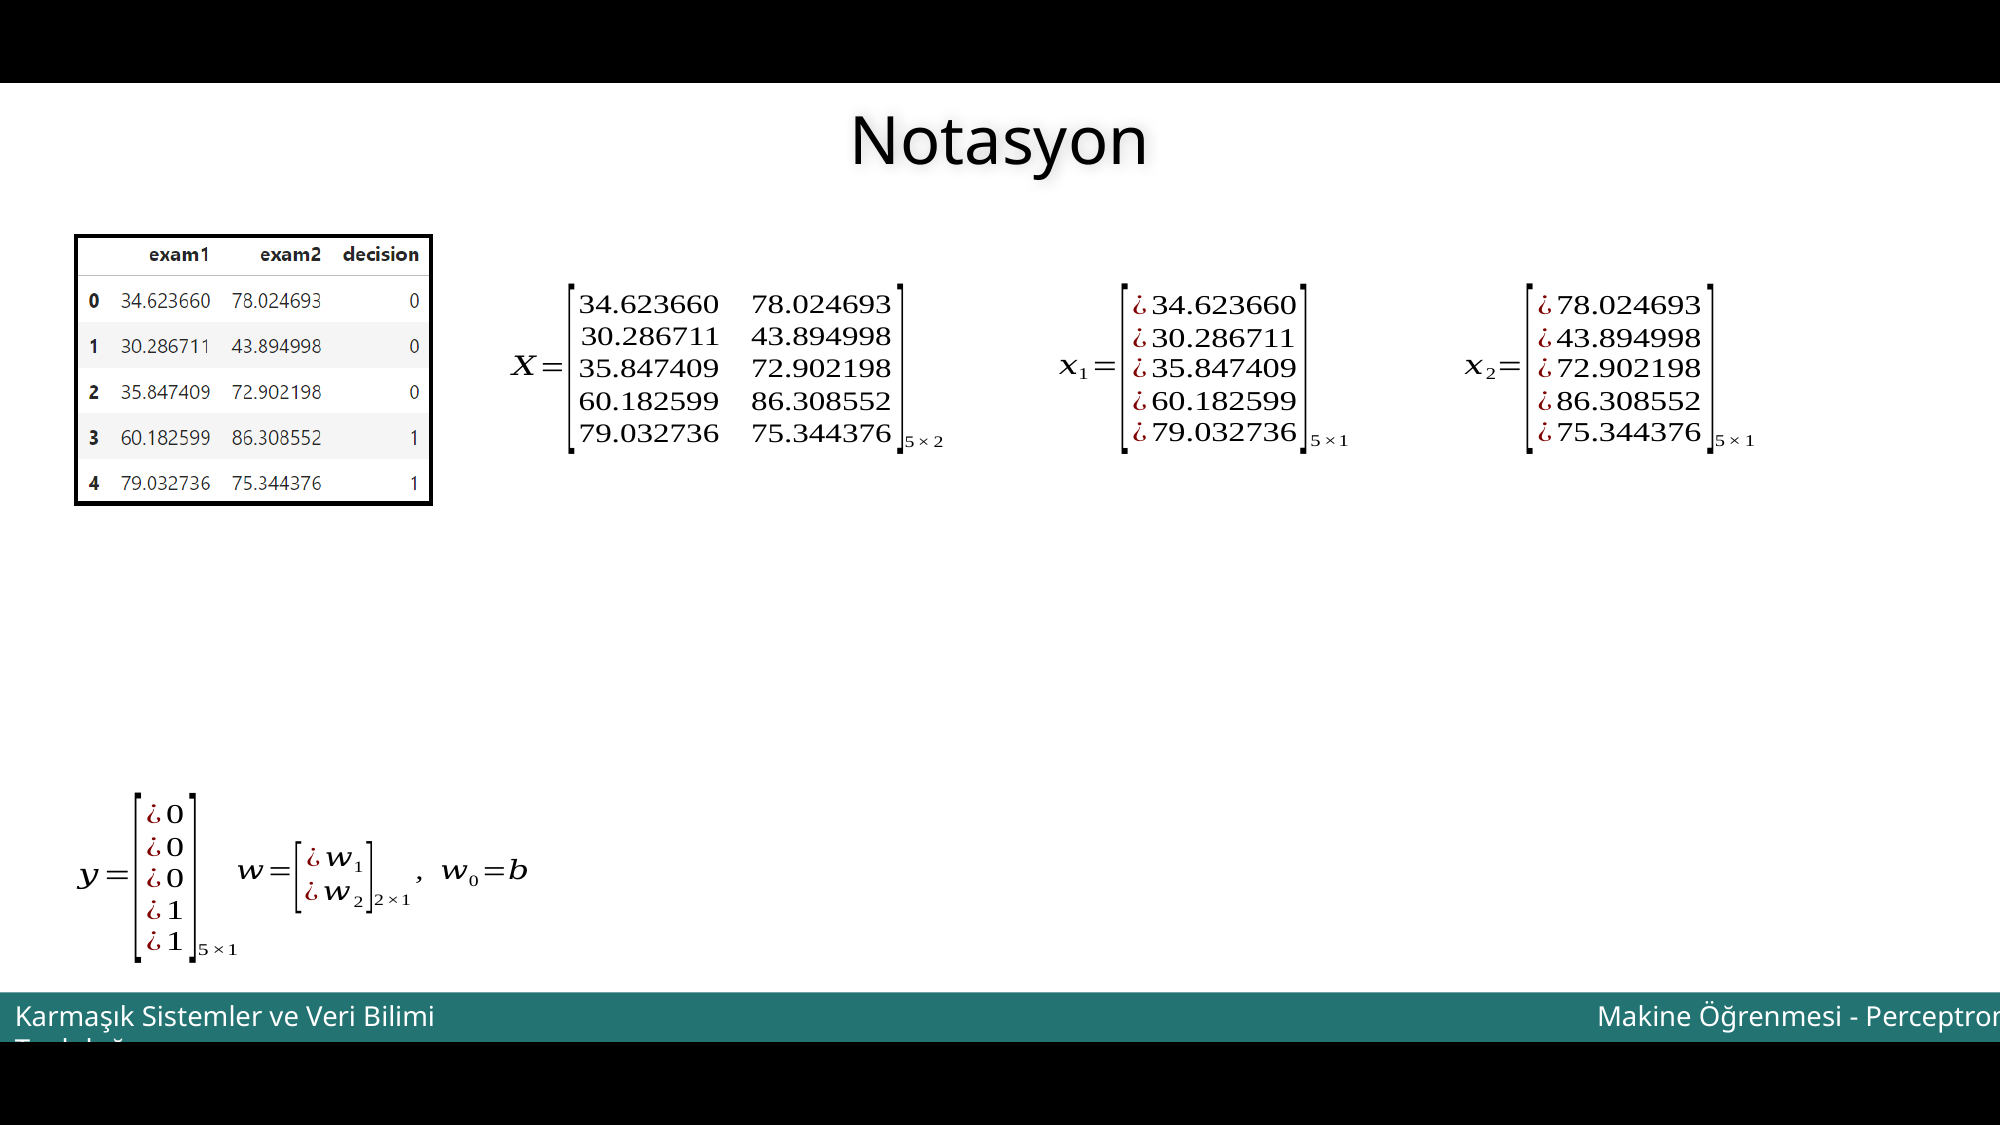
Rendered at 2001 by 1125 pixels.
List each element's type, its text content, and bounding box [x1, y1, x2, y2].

text_box [0, 1041, 2000, 1125]
picture [75, 235, 432, 504]
text_box [540, 991, 2000, 1041]
text_box Makine Öğrenmesi - Perceptron [1582, 991, 2000, 1040]
text_box Notasyon [0, 91, 2000, 186]
text_box Karmaşık Sistemler ve Veri Bilimi Topluluğu [0, 991, 540, 1041]
text_box [0, 0, 2000, 84]
